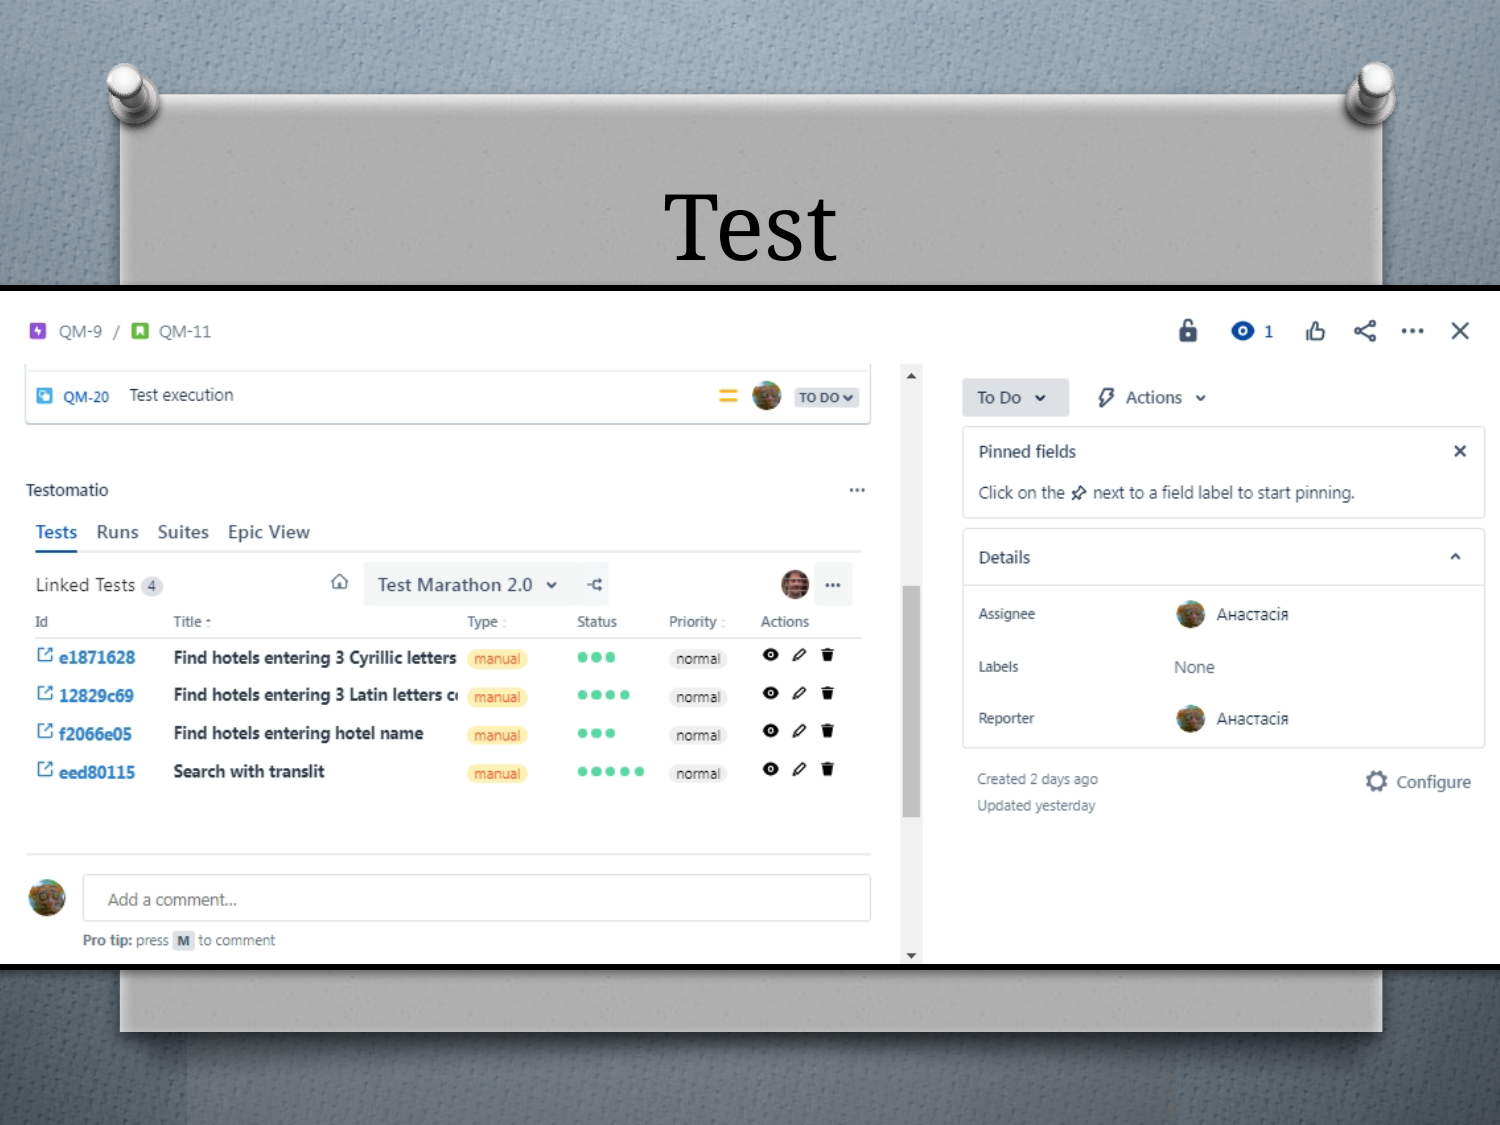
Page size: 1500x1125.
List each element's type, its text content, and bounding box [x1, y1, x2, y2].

title Test [179, 134, 1323, 283]
picture [1317, 35, 1439, 156]
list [0, 290, 1500, 965]
picture [75, 29, 198, 153]
